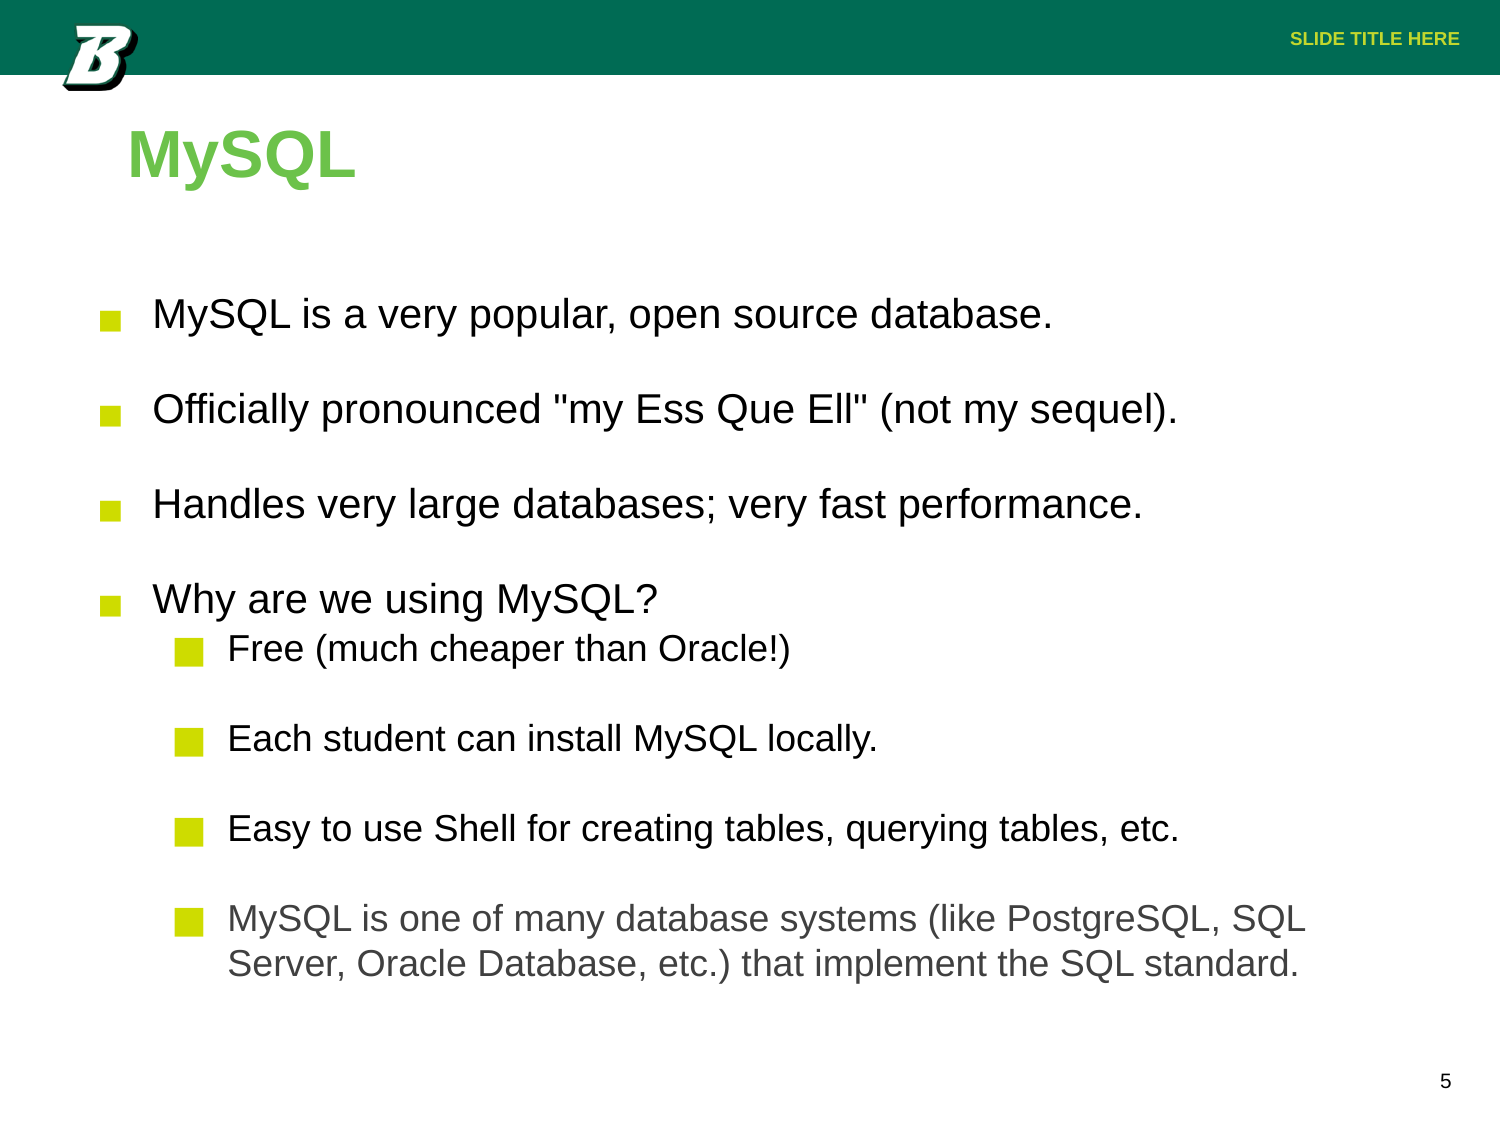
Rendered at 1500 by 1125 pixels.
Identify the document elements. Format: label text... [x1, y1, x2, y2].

picture [62, 23, 138, 91]
title MySQL [112, 112, 1466, 288]
list MySQL is a very popular, open source database. Officially pronounced "my Ess Que Ell" (not my sequel). Handles very large databases; very fast performance. Why are we using MySQL? Free (much cheaper than Oracle!) Each student can install MySQL locally. Easy to use Shell for creating tables, querying tables, etc. MySQL is one of many database systems (like PostgreSQL, SQL Server, Oracle Database, etc.) that implement the SQL standard. [81, 223, 1419, 1030]
